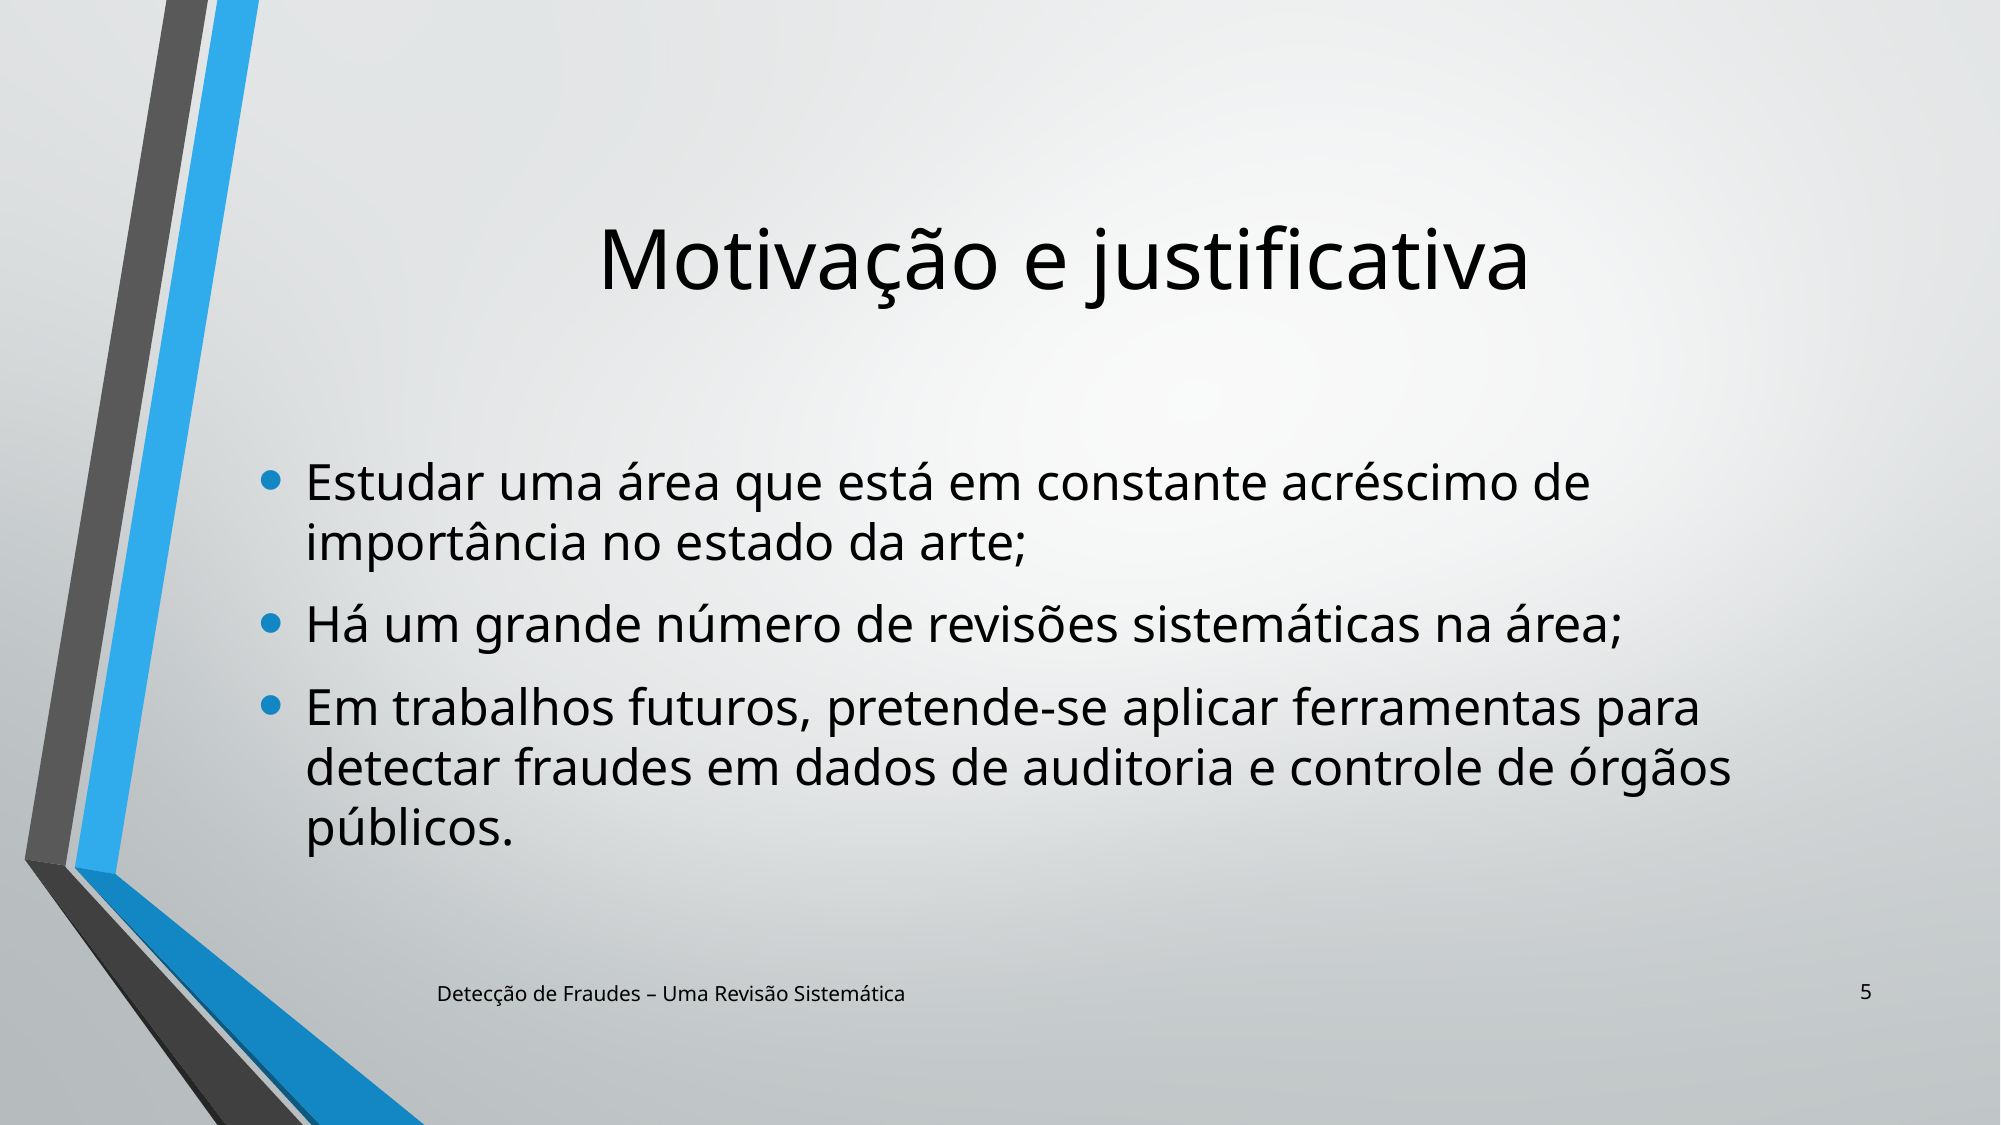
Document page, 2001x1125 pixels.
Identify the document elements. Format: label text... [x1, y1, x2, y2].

title Motivação e justificativa [243, 112, 1887, 400]
slide_number 5 [1796, 962, 1887, 1023]
footer Detecção de Fraudes – Uma Revisão Sistemática [421, 965, 1584, 1025]
list Estudar uma área que está em constante acréscimo de importância no estado da arte; Há um grande número de revisões sistemáticas na área; Em trabalhos futuros, pretende-se aplicar ferramentas para detectar fraudes em dados de auditoria e controle de órgãos públicos. [243, 437, 1887, 950]
